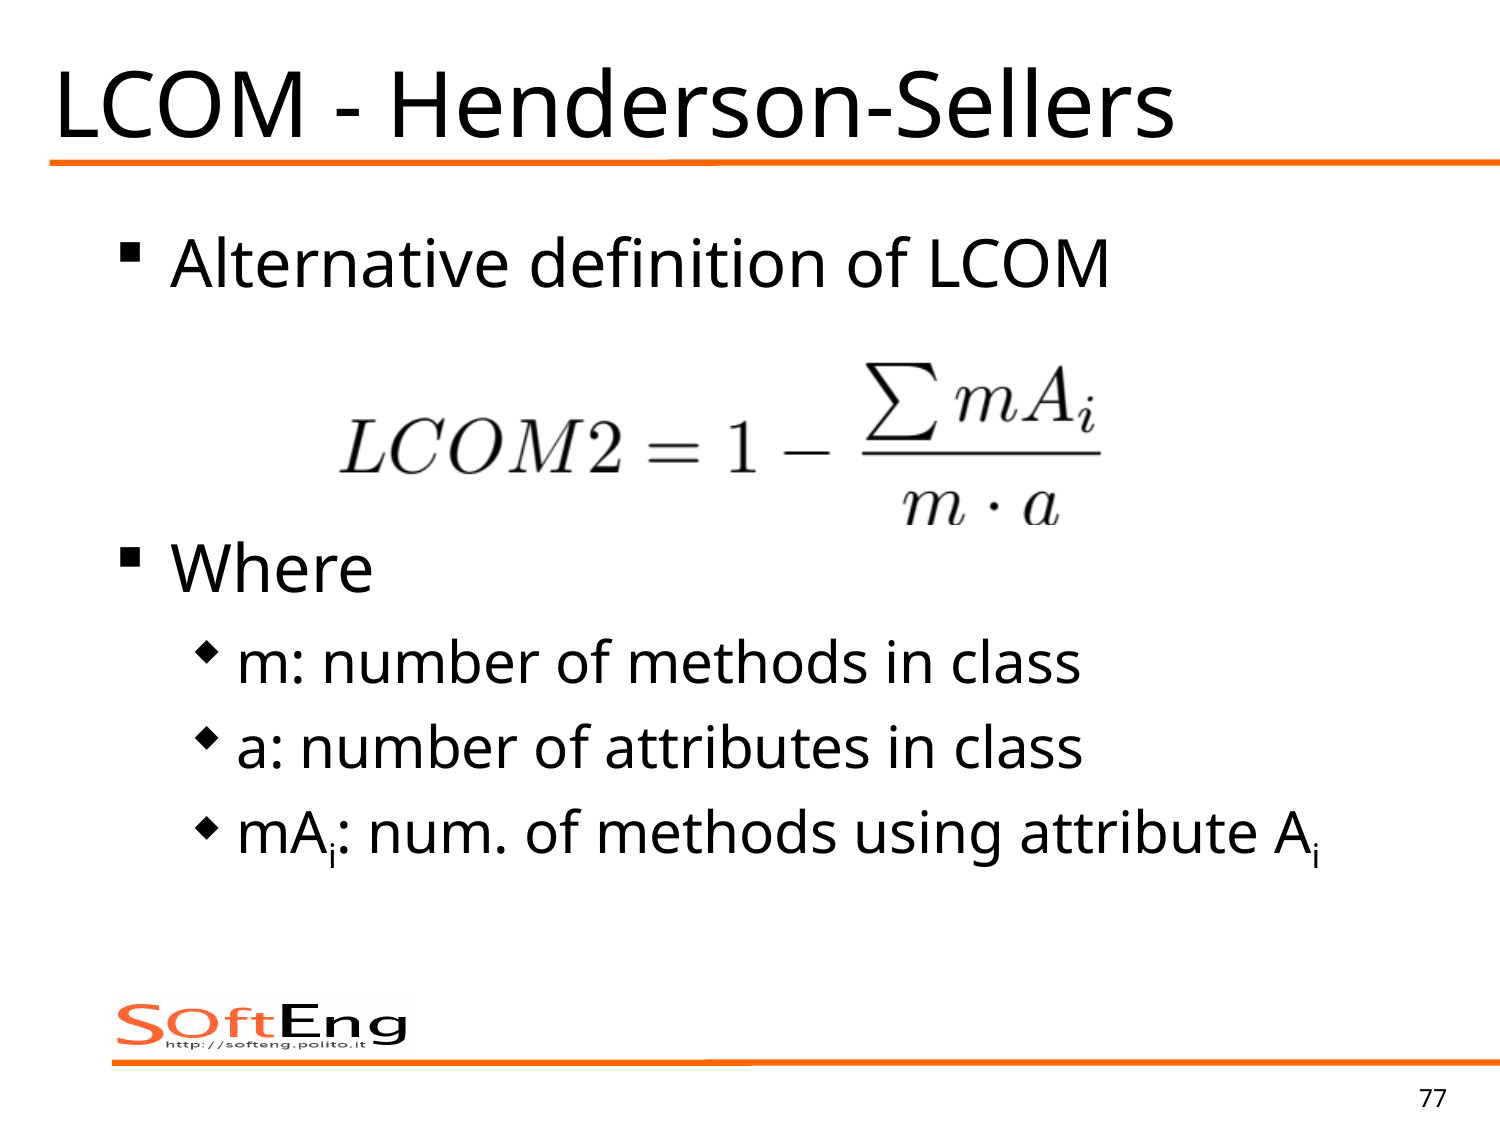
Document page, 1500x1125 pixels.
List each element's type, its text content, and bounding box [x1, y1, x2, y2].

slide_number 77 [1237, 1074, 1463, 1125]
title LCOM - Henderson-Sellers [37, 0, 1450, 218]
list Alternative definition of LCOM Where m: number of methods in class a: number of attributes in class mAi: num. of methods using attribute Ai [99, 212, 1450, 1000]
picture [337, 360, 1109, 526]
picture [112, 1000, 413, 1056]
